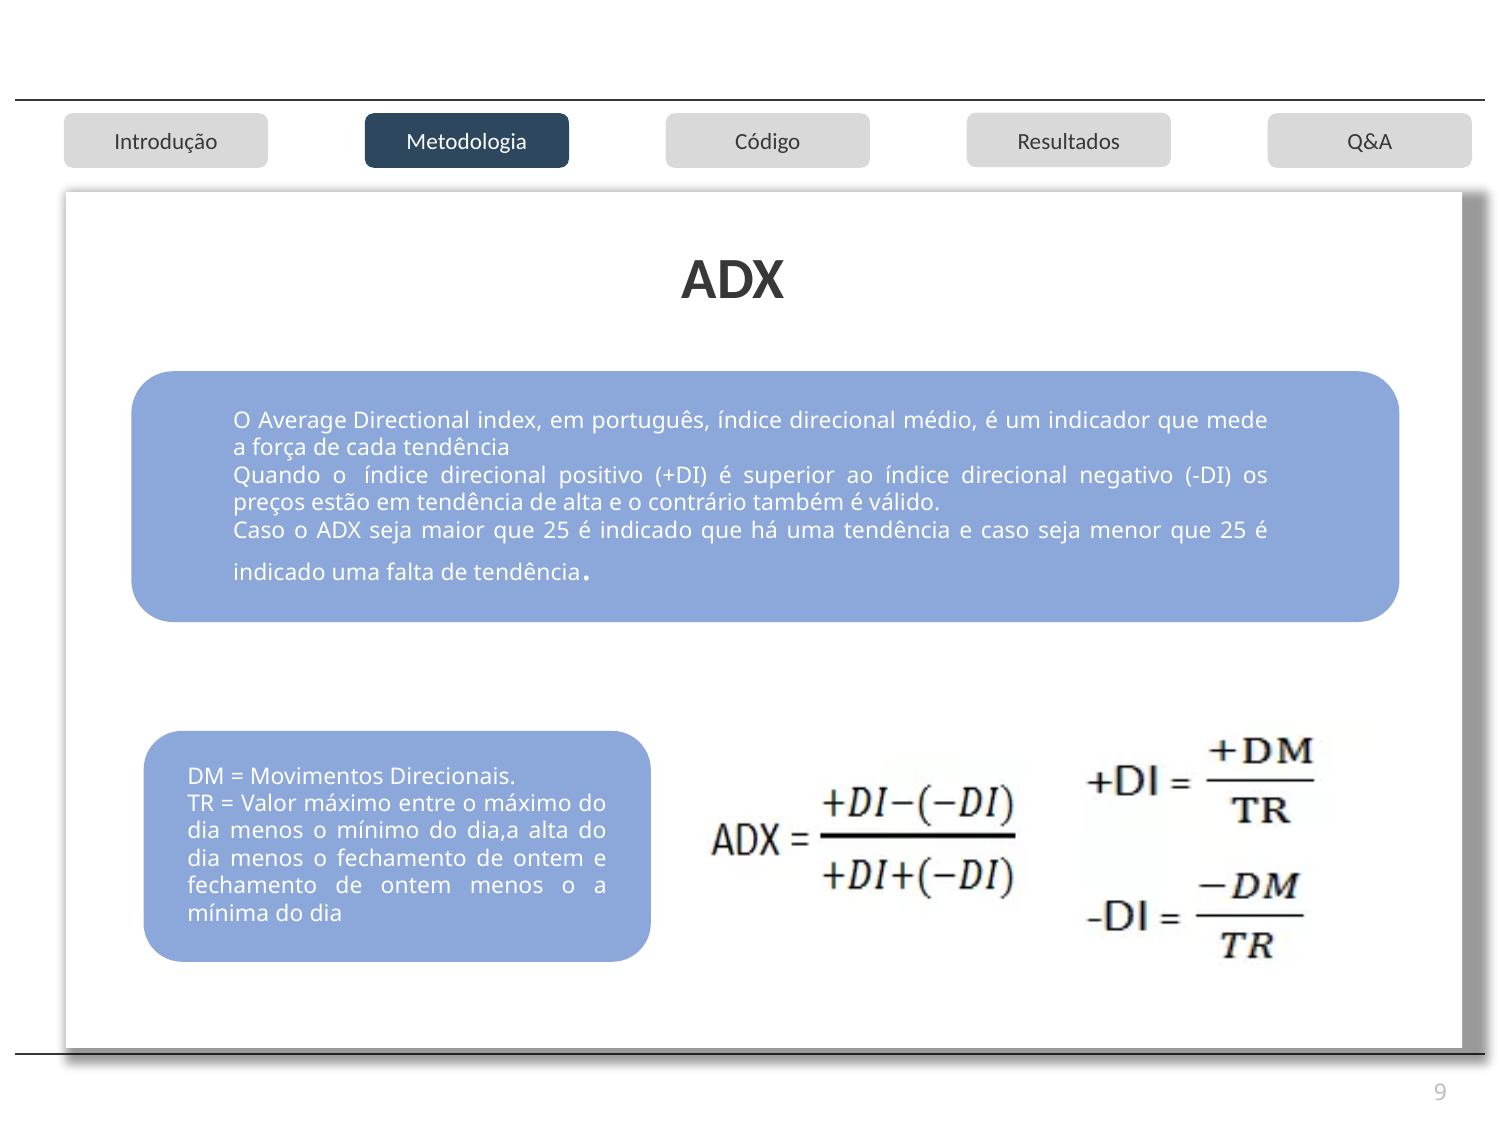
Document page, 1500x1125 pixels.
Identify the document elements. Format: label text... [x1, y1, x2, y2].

picture [1058, 718, 1370, 971]
text_box DM = Movimentos Direcionais. TR = Valor máximo entre o máximo do dia menos o mínimo do dia,a alta do dia menos o fechamento de ontem e fechamento de ontem menos o a mínima do dia [172, 753, 623, 934]
text_box O Average Directional index, em português, índice direcional médio, é um indicador que mede a força de cada tendência Quando o índice direcional positivo (+DI) é superior ao índice direcional negativo (-DI) os preços estão em tendência de alta e o contrário também é válido. Caso o ADX seja maior que 25 é indicado que há uma tendência e caso seja menor que 25 é indicado uma falta de tendência. [218, 397, 1285, 596]
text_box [63, 112, 1472, 168]
text_box [142, 729, 652, 963]
text_box aaaaa [65, 191, 1463, 1049]
text_box [130, 370, 1401, 624]
picture [706, 759, 1037, 933]
text_box ADX [503, 232, 1033, 318]
slide_number 9 [1124, 1063, 1463, 1123]
